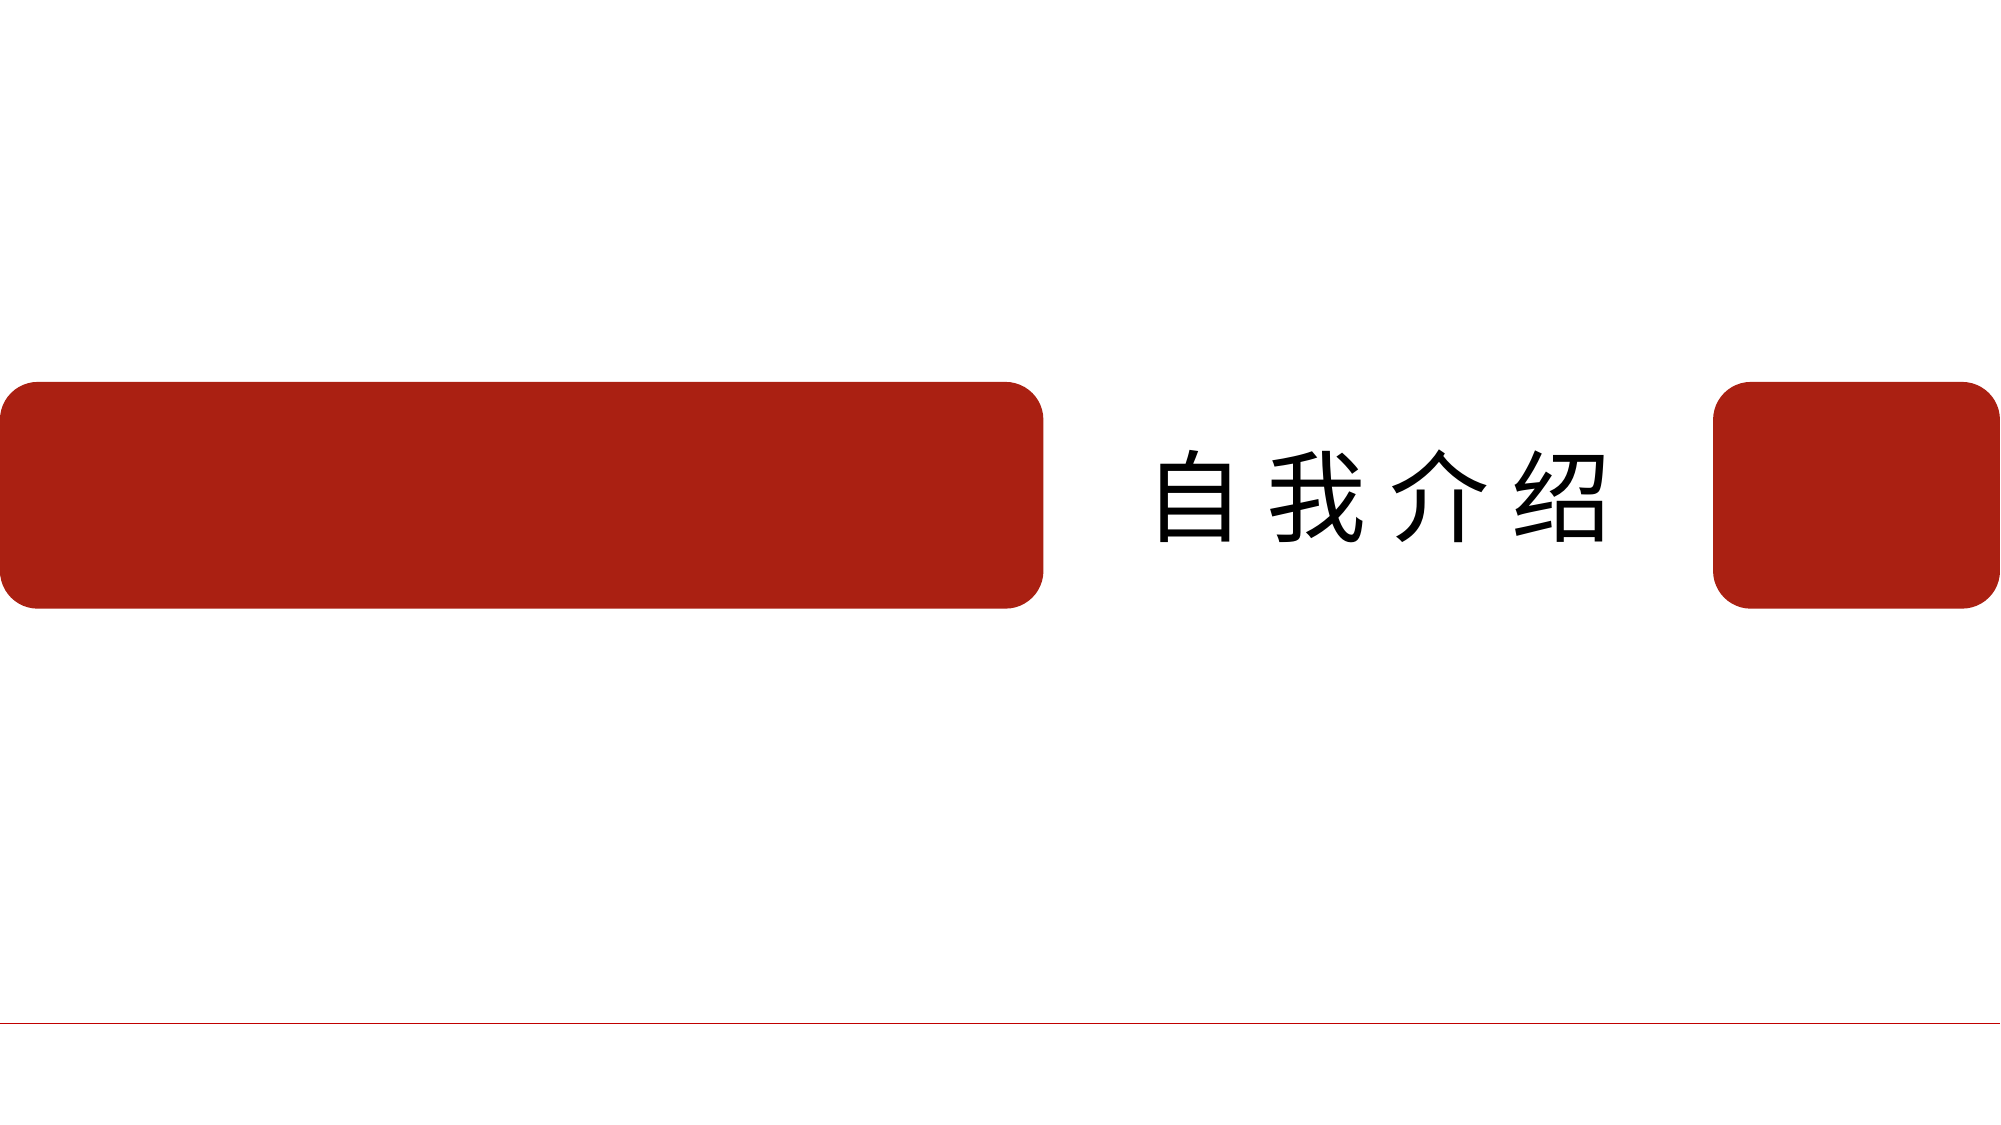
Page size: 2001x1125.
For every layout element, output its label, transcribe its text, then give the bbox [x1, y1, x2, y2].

text_box [0, 380, 1045, 610]
text_box 自 我 介 绍 [1129, 427, 1627, 562]
text_box [1712, 380, 2000, 610]
